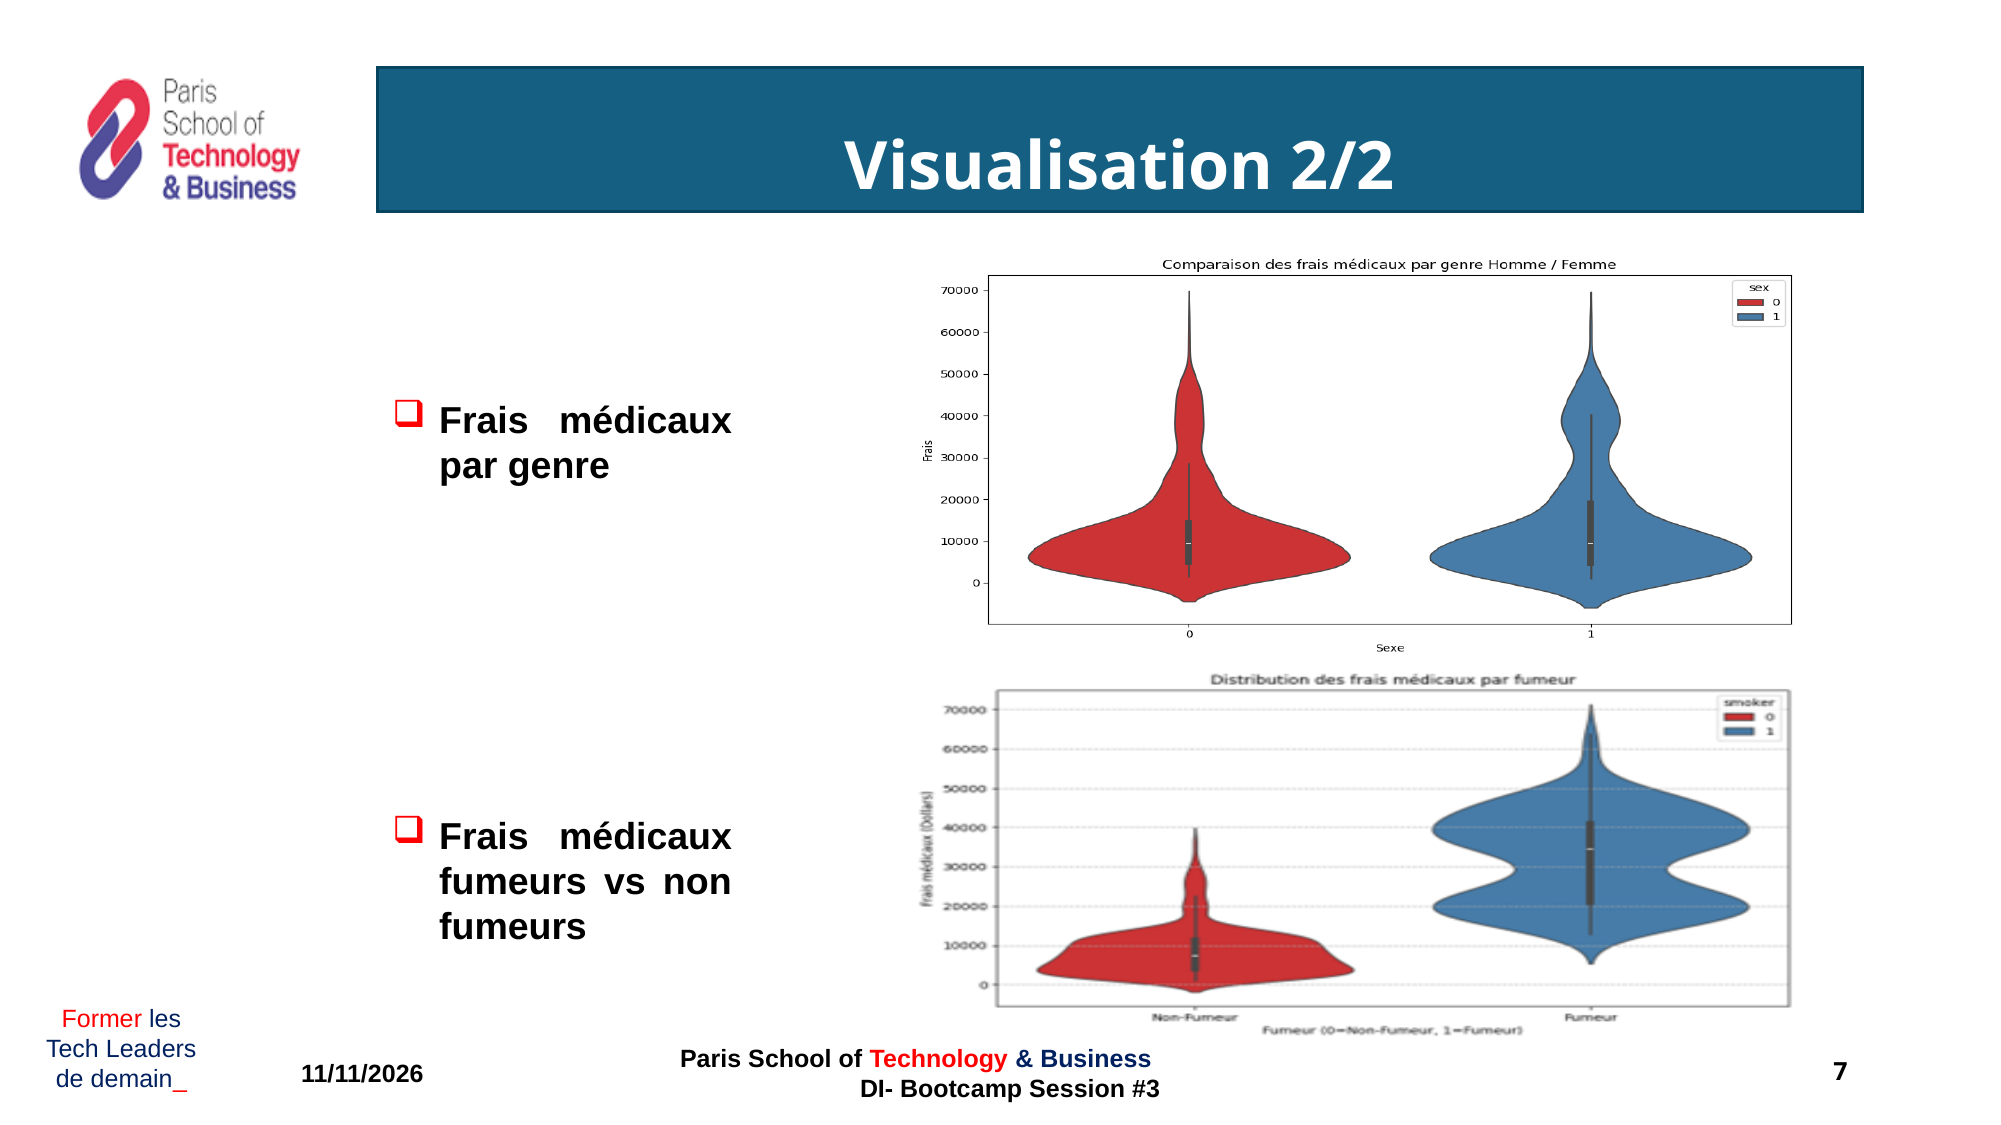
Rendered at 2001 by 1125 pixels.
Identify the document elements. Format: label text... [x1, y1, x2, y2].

picture [912, 251, 1800, 661]
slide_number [219, 1042, 588, 1103]
picture [912, 668, 1800, 1044]
text_box Frais médicaux par genre Frais médicaux fumeurs vs non fumeurs [377, 305, 747, 1078]
slide_number 7 [1412, 1042, 1863, 1103]
text_box Former les Tech Leaders de demain_ [24, 991, 219, 1104]
footer Paris School of Technology & Business DI- Bootcamp Session #3 [662, 1042, 1338, 1103]
title Visualisation 2/2 [376, 66, 1864, 213]
picture [17, 5, 363, 363]
